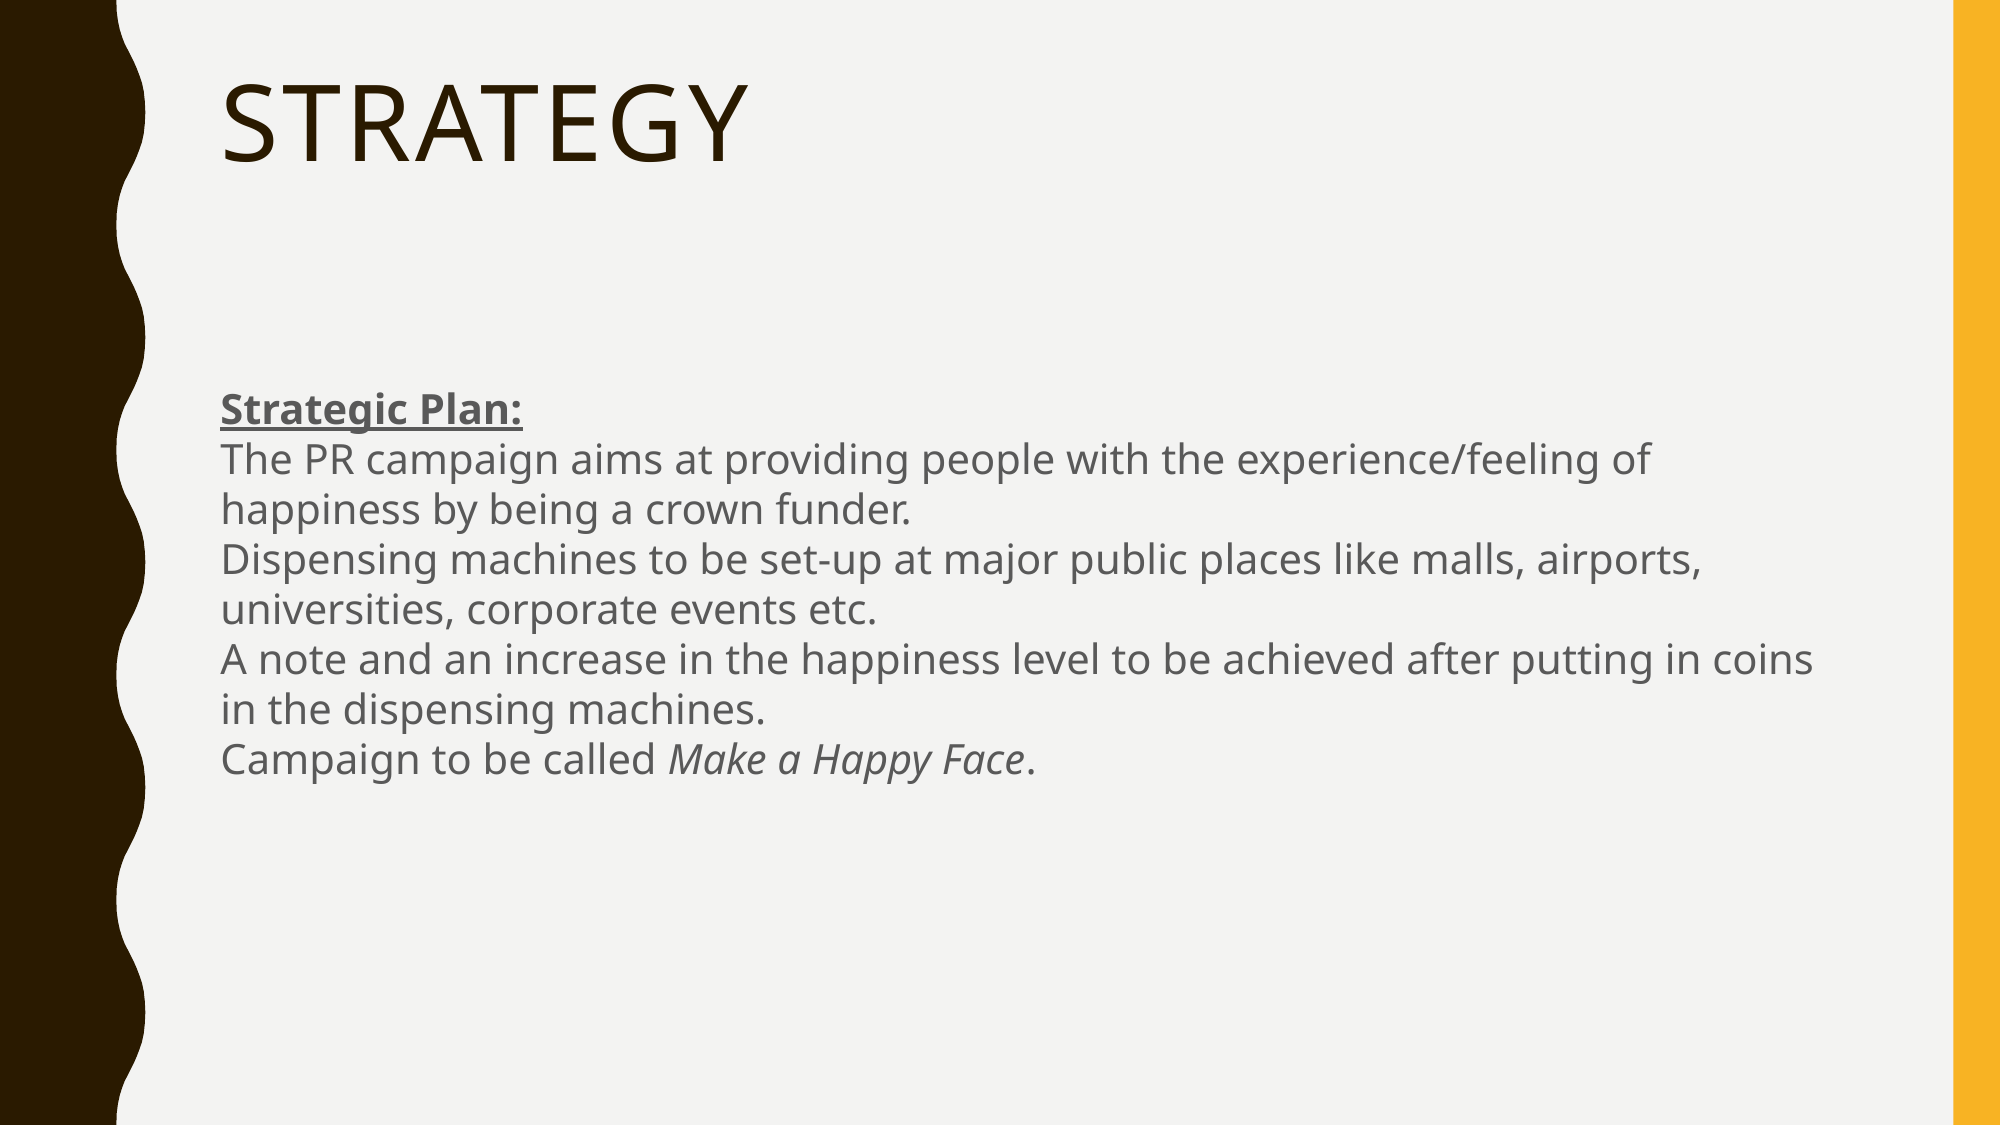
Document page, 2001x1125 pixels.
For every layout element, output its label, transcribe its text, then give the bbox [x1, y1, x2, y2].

title strategy [205, 62, 1875, 308]
list Strategic Plan: The PR campaign aims at providing people with the experience/feeling of happiness by being a crown funder. Dispensing machines to be set-up at major public places like malls, airports, universities, corporate events etc. A note and an increase in the happiness level to be achieved after putting in coins in the dispensing machines. Campaign to be called Make a Happy Face. [205, 375, 1875, 965]
